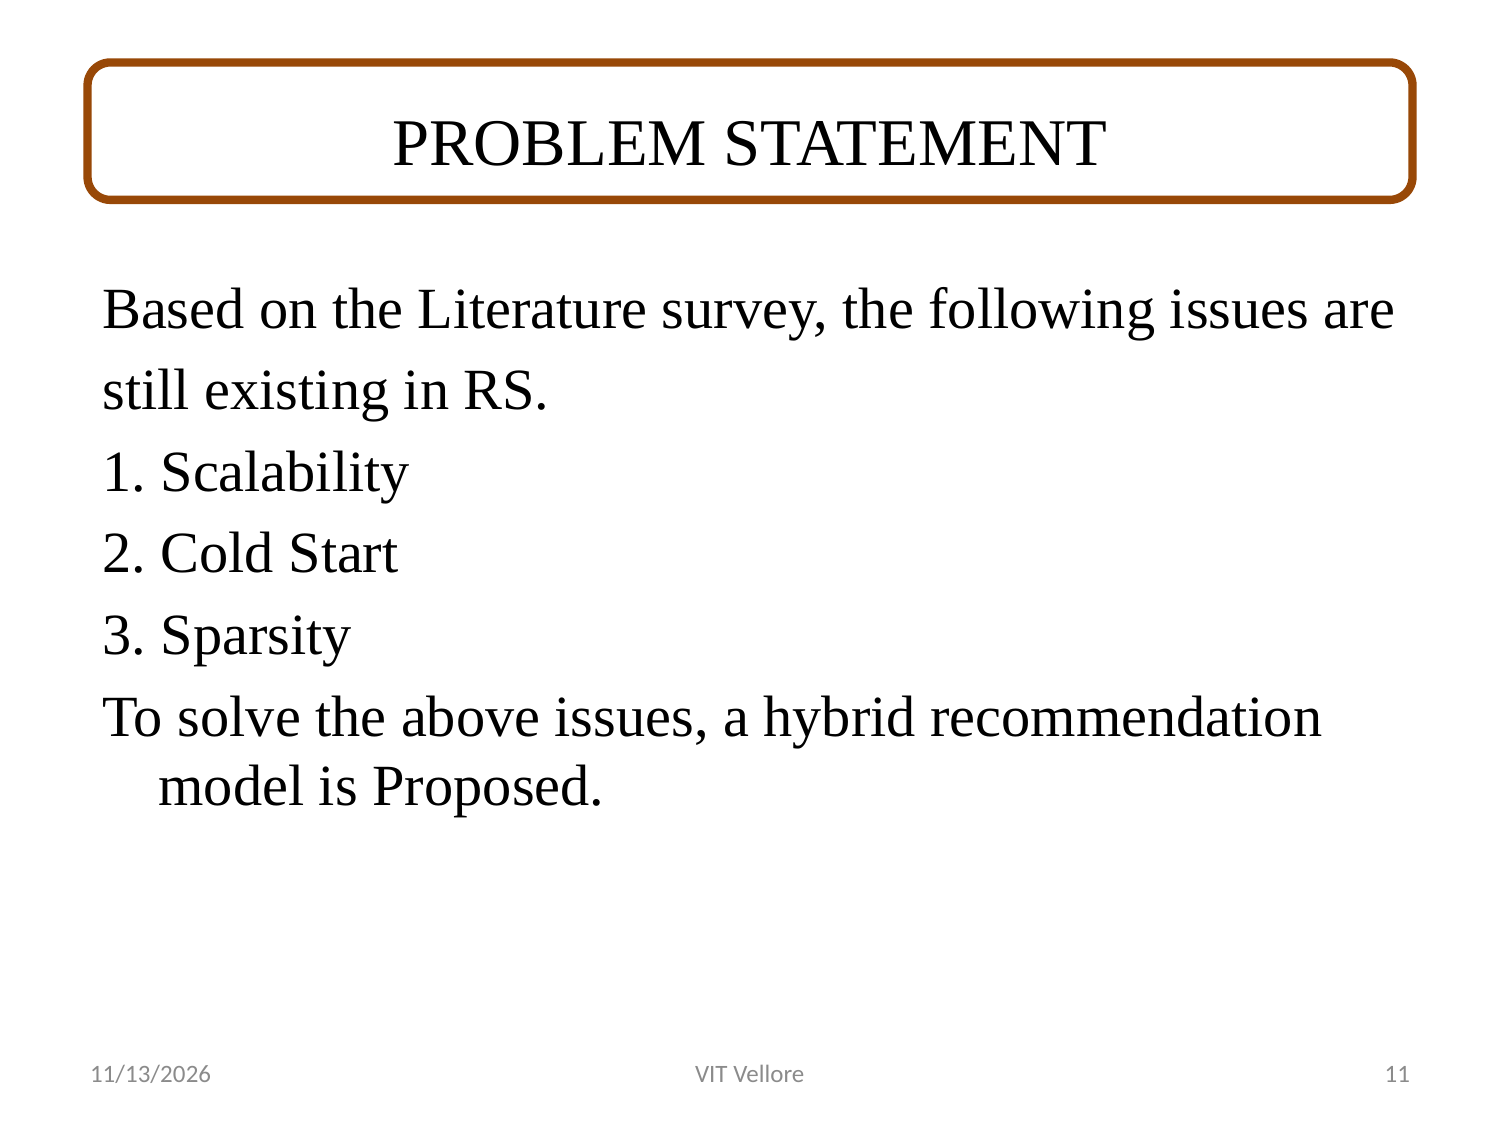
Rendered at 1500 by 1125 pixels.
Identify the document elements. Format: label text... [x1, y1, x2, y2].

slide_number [75, 1042, 425, 1103]
text_box [85, 60, 1415, 202]
list Based on the Literature survey, the following issues are still existing in RS. 1. Scalability 2. Cold Start 3. Sparsity To solve the above issues, a hybrid recommendation model is Proposed. [87, 262, 1425, 1005]
footer VIT Vellore [512, 1042, 988, 1103]
title PROBLEM STATEMENT [75, 45, 1425, 233]
slide_number 11 [1074, 1042, 1425, 1103]
